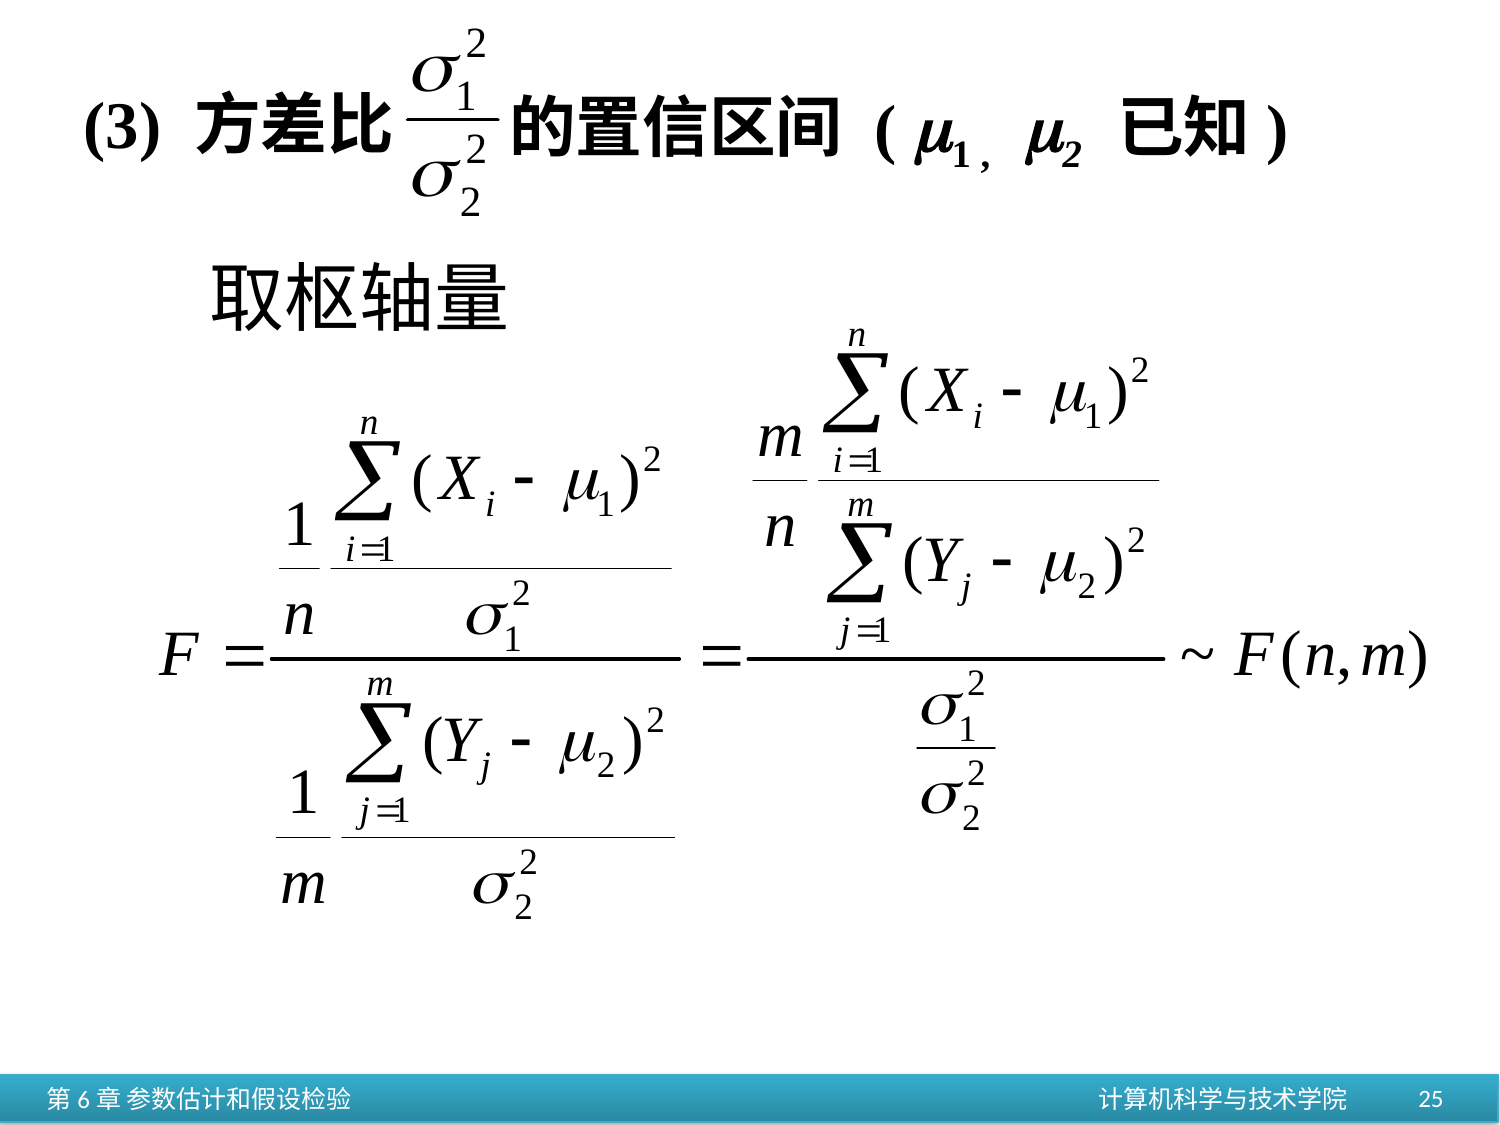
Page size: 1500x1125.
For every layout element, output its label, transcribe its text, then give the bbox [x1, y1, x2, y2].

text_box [147, 303, 1441, 934]
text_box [76, 7, 1286, 232]
text_box 取枢轴量 [194, 243, 525, 302]
